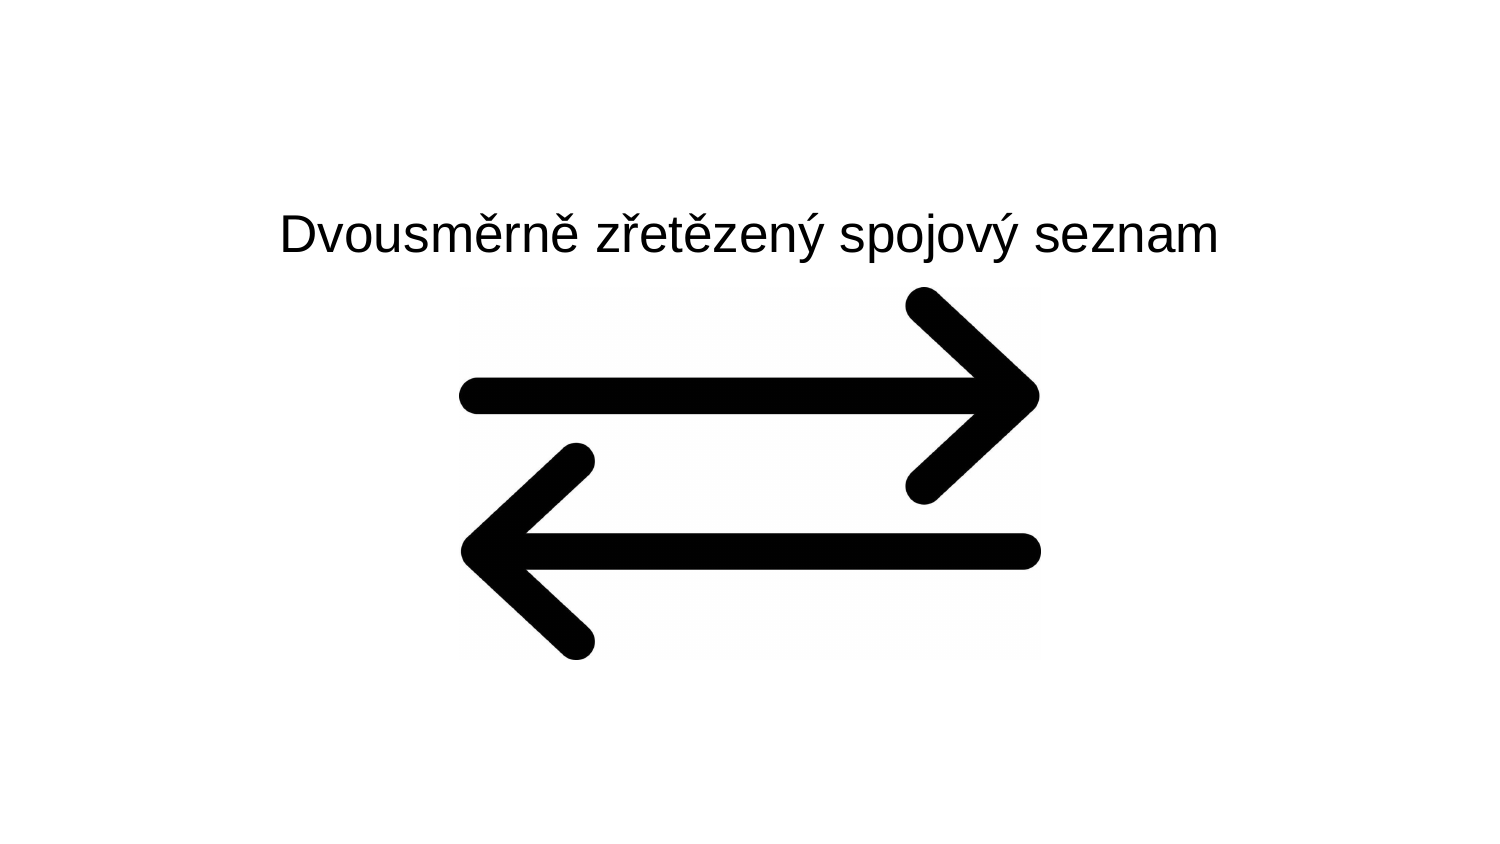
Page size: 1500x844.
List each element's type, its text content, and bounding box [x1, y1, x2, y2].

title Dvousměrně zřetězený spojový seznam [51, 184, 1449, 279]
picture [459, 287, 1041, 660]
